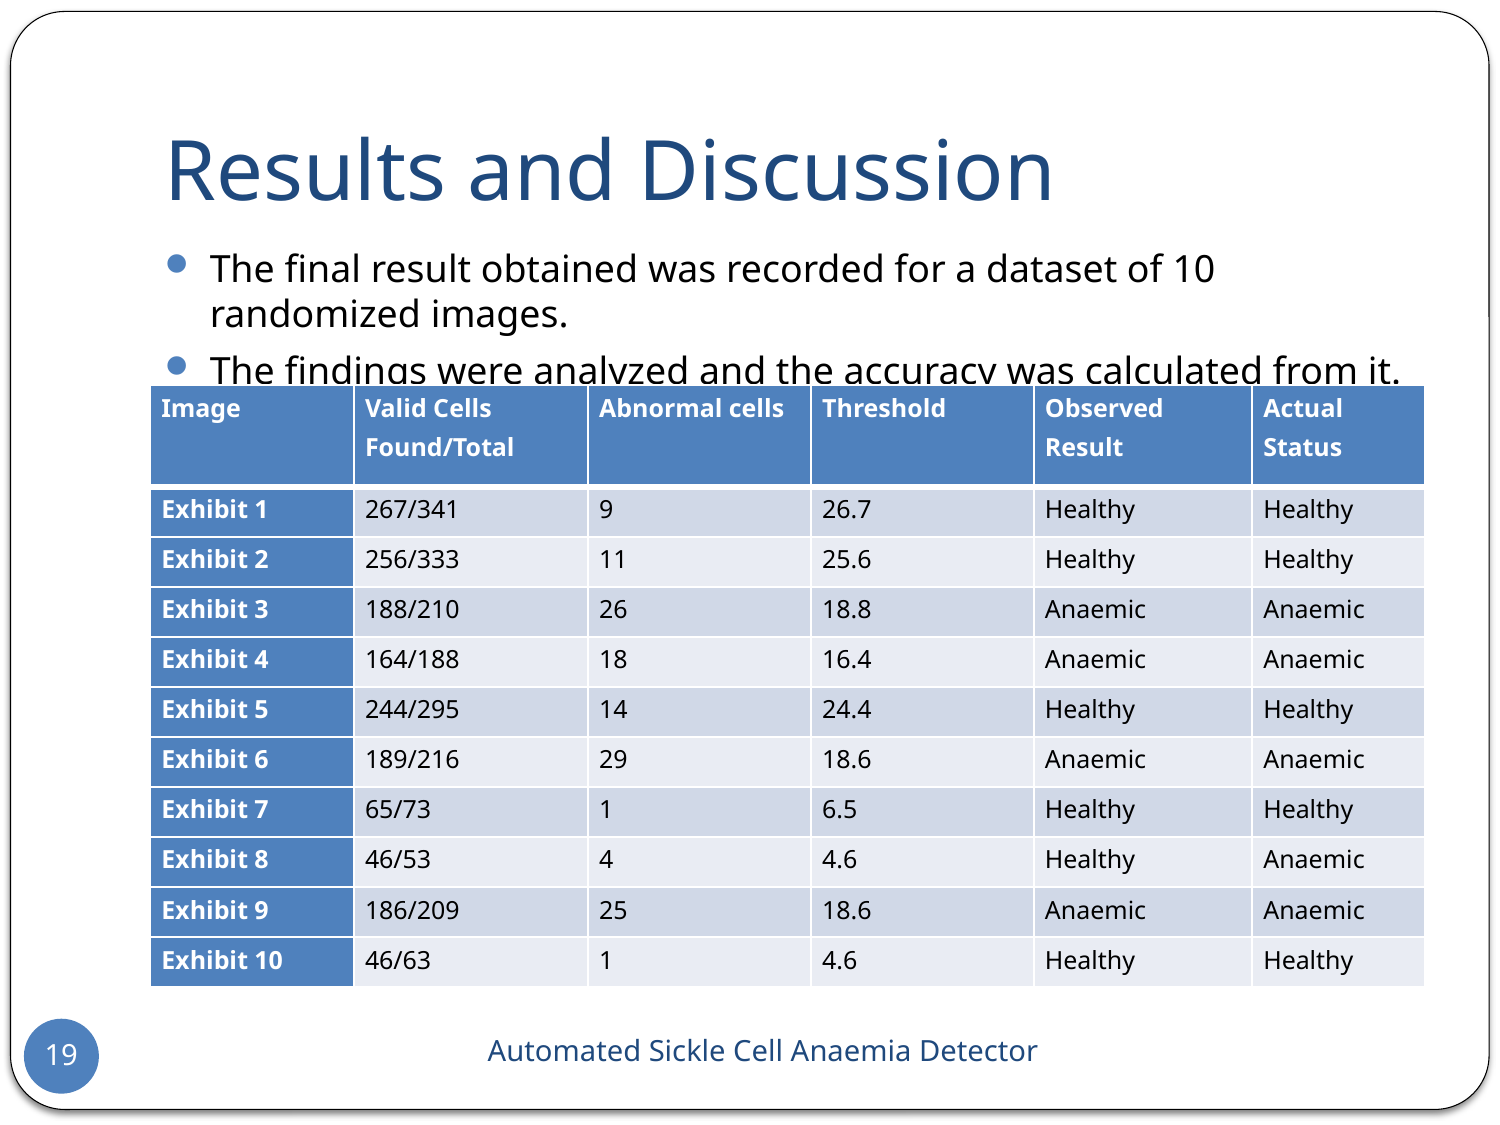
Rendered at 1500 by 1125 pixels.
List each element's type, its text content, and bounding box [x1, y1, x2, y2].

table_cell Exhibit 9 [151, 888, 353, 936]
table_header Actual Status [1253, 386, 1424, 484]
table_cell Healthy [1253, 788, 1424, 836]
table_cell 18.6 [812, 888, 1033, 936]
table_header Threshold [812, 386, 1033, 484]
table_cell Anaemic [1035, 588, 1251, 636]
table_cell 11 [589, 538, 810, 586]
table_cell 1 [589, 938, 810, 986]
table_cell 1 [589, 788, 810, 836]
table_cell Exhibit 8 [151, 838, 353, 886]
table_cell 4 [589, 838, 810, 886]
table_cell Anaemic [1253, 888, 1424, 936]
table_cell 24.4 [812, 688, 1033, 736]
table_cell Healthy [1035, 938, 1251, 986]
table_cell 4.6 [812, 938, 1033, 986]
table_cell Healthy [1035, 788, 1251, 836]
table_cell 18 [589, 638, 810, 686]
table_cell 18.8 [812, 588, 1033, 636]
table_cell 14 [589, 688, 810, 736]
table_header Abnormal cells [589, 386, 810, 484]
table_cell Healthy [1035, 538, 1251, 586]
table_cell Anaemic [1253, 838, 1424, 886]
table_cell 16.4 [812, 638, 1033, 686]
table_cell 26.7 [812, 490, 1033, 536]
table_cell Exhibit 1 [151, 490, 353, 536]
table_cell 46/53 [355, 838, 587, 886]
table_cell 65/73 [355, 788, 587, 836]
table_cell 244/295 [355, 688, 587, 736]
table_cell Healthy [1035, 838, 1251, 886]
table_cell 18.6 [812, 738, 1033, 786]
table_cell 256/333 [355, 538, 587, 586]
table_cell 26 [589, 588, 810, 636]
table_cell Anaemic [1035, 638, 1251, 686]
table_cell 267/341 [355, 490, 587, 536]
table_cell Exhibit 2 [151, 538, 353, 586]
table_cell 186/209 [355, 888, 587, 936]
table_cell 9 [589, 490, 810, 536]
table_cell Anaemic [1035, 738, 1251, 786]
table_cell Healthy [1253, 938, 1424, 986]
table_cell Exhibit 10 [151, 938, 353, 986]
table_header Valid Cells Found/Total [355, 386, 587, 484]
table_cell 46/63 [355, 938, 587, 986]
table_cell 4.6 [812, 838, 1033, 886]
table_cell Exhibit 4 [151, 638, 353, 686]
table_cell 164/188 [355, 638, 587, 686]
table_cell 6.5 [812, 788, 1033, 836]
table_cell Healthy [1253, 490, 1424, 536]
table_cell Exhibit 7 [151, 788, 353, 836]
table_cell 25.6 [812, 538, 1033, 586]
table_cell Exhibit 3 [151, 588, 353, 636]
table_cell Exhibit 6 [151, 738, 353, 786]
table_cell Healthy [1035, 688, 1251, 736]
table_cell Anaemic [1035, 888, 1251, 936]
table_cell Anaemic [1253, 738, 1424, 786]
table_cell Anaemic [1253, 588, 1424, 636]
table_cell Healthy [1253, 538, 1424, 586]
table_cell Healthy [1253, 688, 1424, 736]
table_cell Anaemic [1253, 638, 1424, 686]
list The final result obtained was recorded for a dataset of 10 randomized images. The findings were analyzed and the accuracy was calculated from it. [150, 237, 1425, 384]
footer Automated Sickle Cell Anaemia Detector [150, 1012, 1376, 1088]
table_cell 188/210 [355, 588, 587, 636]
table_cell Healthy [1035, 490, 1251, 536]
table_cell 189/216 [355, 738, 587, 786]
table_header Observed Result [1035, 386, 1251, 484]
table_header Image [151, 386, 353, 484]
table_cell 25 [589, 888, 810, 936]
table_cell 29 [589, 738, 810, 786]
slide_number 19 [23, 1018, 99, 1094]
title Results and Discussion [150, 45, 1425, 233]
table_cell Exhibit 5 [151, 688, 353, 736]
